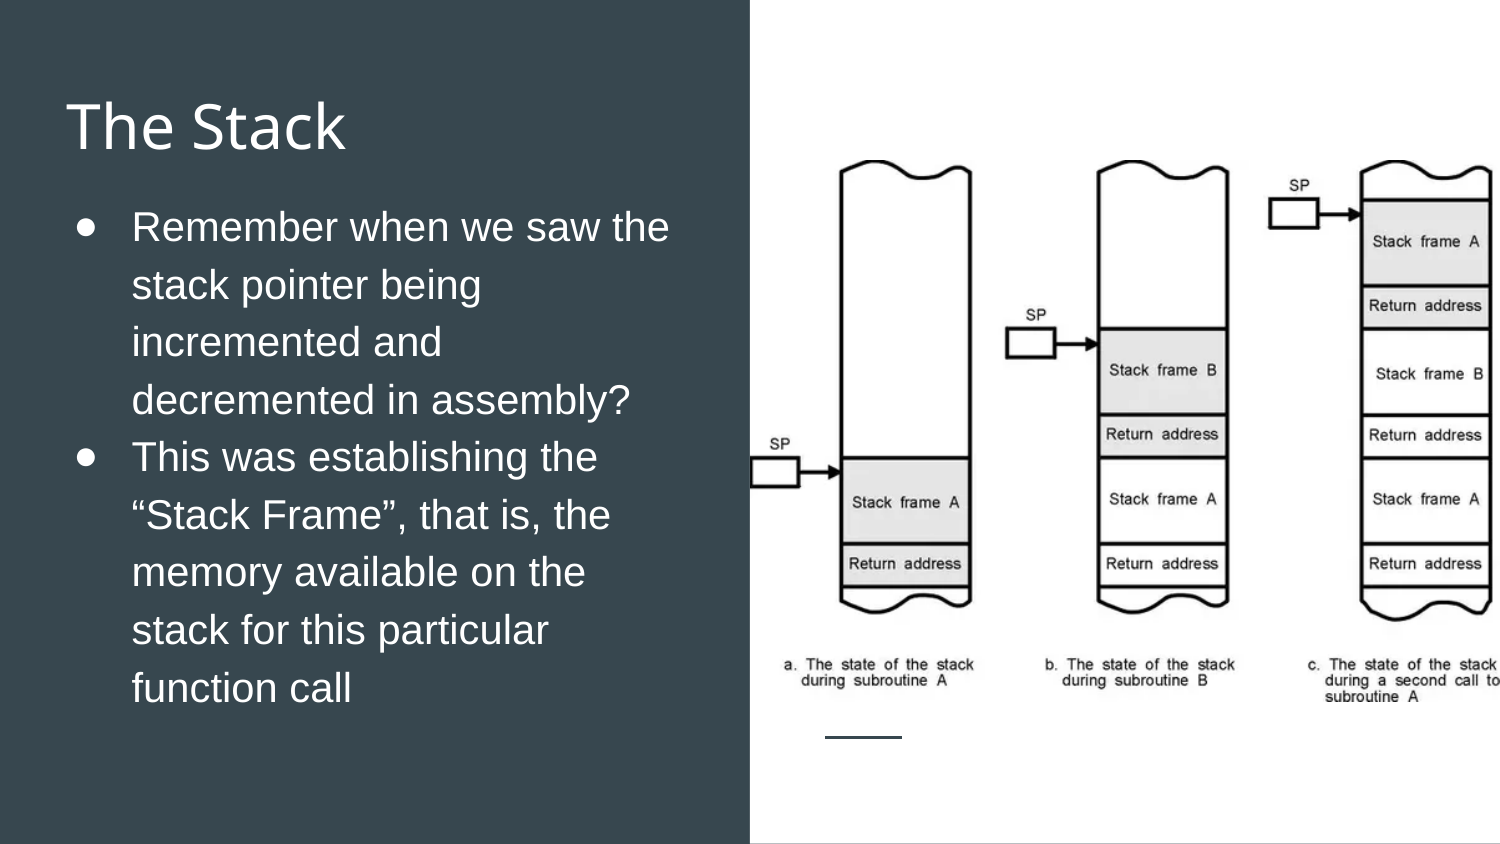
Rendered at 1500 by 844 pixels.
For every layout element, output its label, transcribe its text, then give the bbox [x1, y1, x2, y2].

list Remember when we saw the stack pointer being incremented and decremented in assembly? This was establishing the “Stack Frame”, that is, the memory available on the stack for this particular function call [41, 177, 707, 739]
picture [749, 160, 1500, 702]
text_box The Stack [51, 71, 957, 178]
